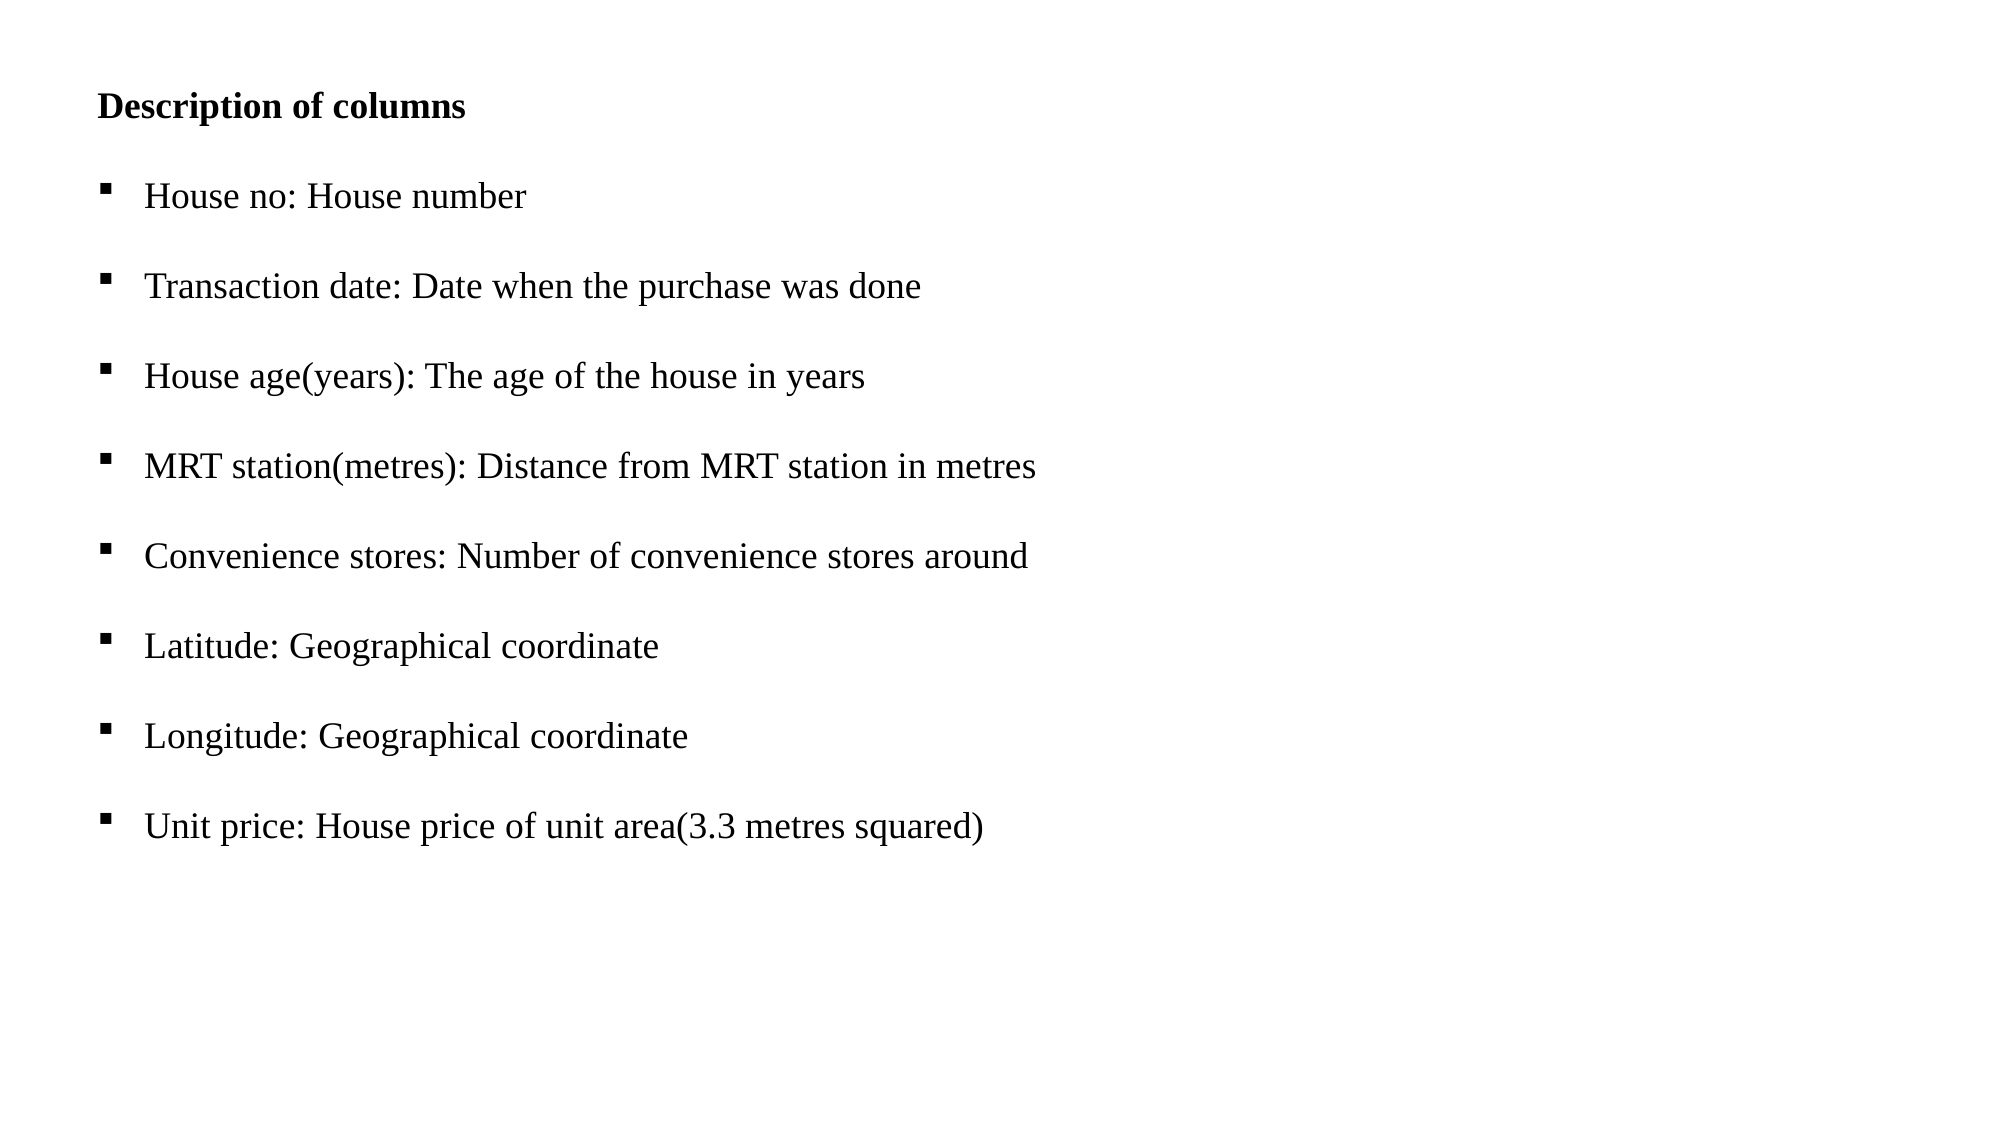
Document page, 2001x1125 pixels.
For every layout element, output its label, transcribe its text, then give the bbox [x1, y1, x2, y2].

text_box Description of columns House no: House number Transaction date: Date when the purchase was done House age(years): The age of the house in years MRT station(metres): Distance from MRT station in metres Convenience stores: Number of convenience stores around Latitude: Geographical coordinate Longitude: Geographical coordinate Unit price: House price of unit area(3.3 metres squared) [82, 73, 1500, 854]
